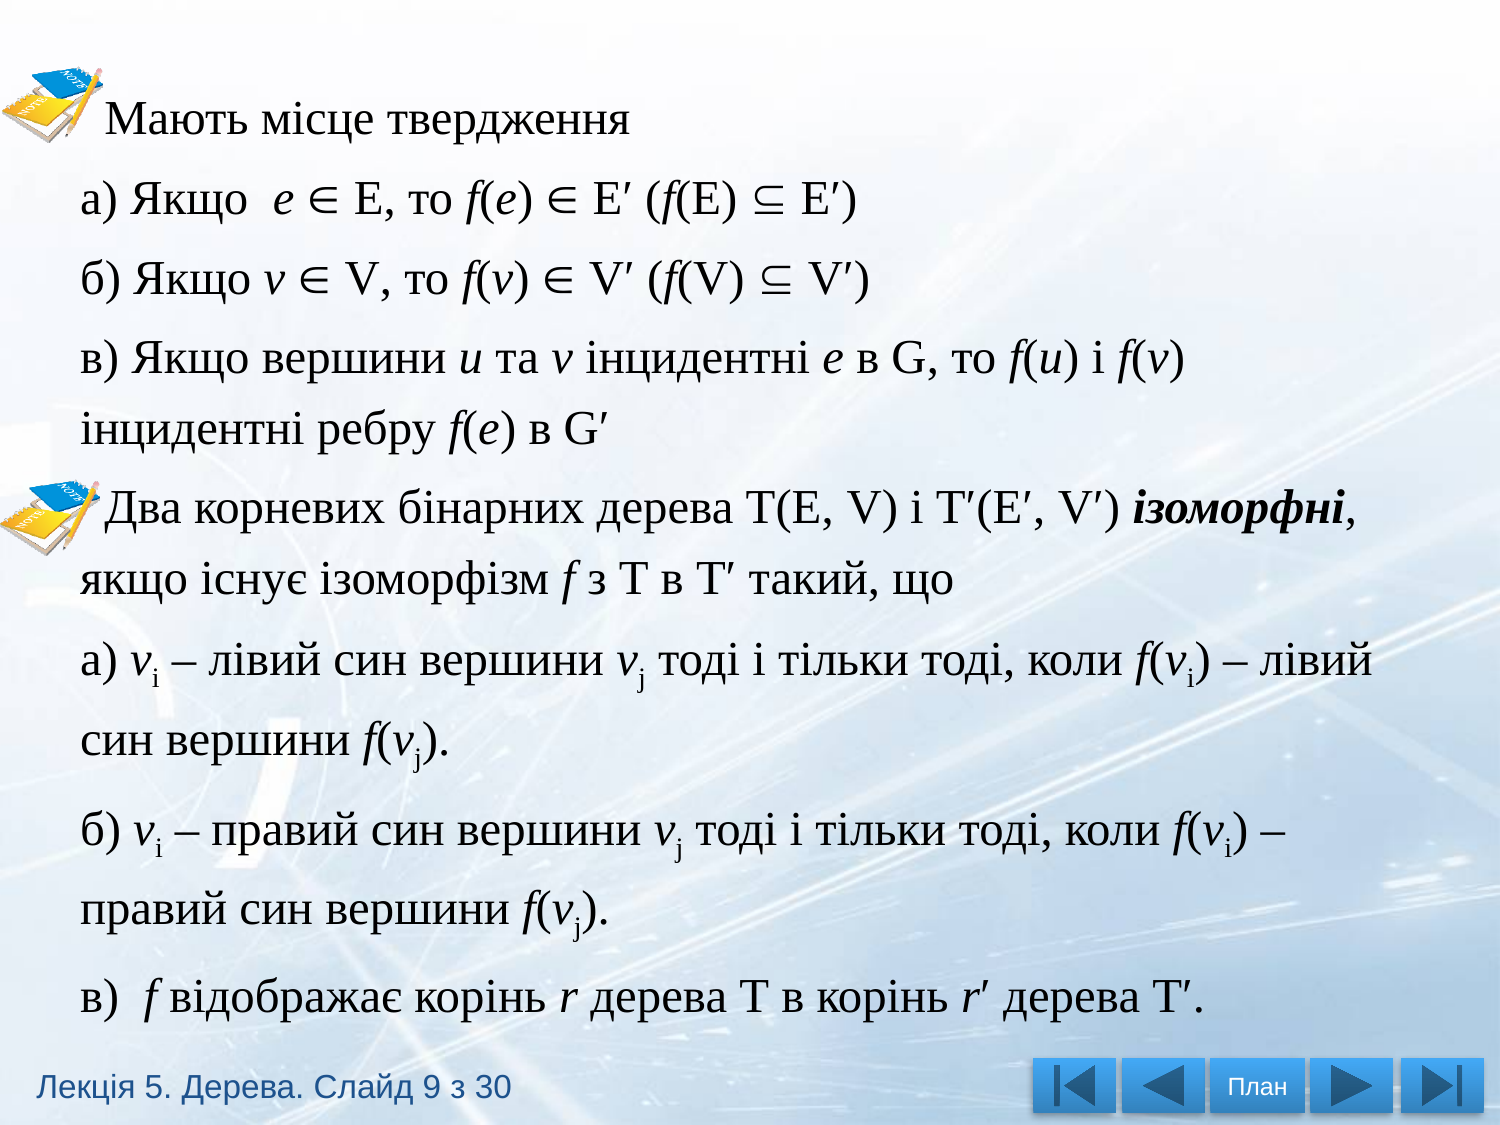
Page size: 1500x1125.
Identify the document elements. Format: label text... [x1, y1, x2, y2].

picture [0, 0, 1500, 1125]
text_box Лекція 5. Дерева. Слайд 9 з 30 [21, 1057, 528, 1113]
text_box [1033, 1058, 1484, 1114]
list Мають місце твердження а) Якщо е  Е, то f(e)  E′ (f(E)  E′) б) Якщо v  V, то f(v)  V′ (f(V)  V′) в) Якщо вершини u та v інцидентні e в G, то f(u) і f(v) інцидентні ребру f(е) в G′ Два корневих бінарних дерева Т(Е, V) і Т′(Е′, V′) ізоморфні, якщо існує ізоморфізм f з Т в Т′ такий, що а) vi – лівий син вершини vj тоді і тільки тоді, коли f(vi) – лівий син вершини f(vj). б) vi – правий син вершини vj тоді і тільки тоді, коли f(vi) – правий син вершини f(vj). в) f відображає корінь r дерева Т в корінь r′ дерева Т′. [64, 66, 1415, 1040]
